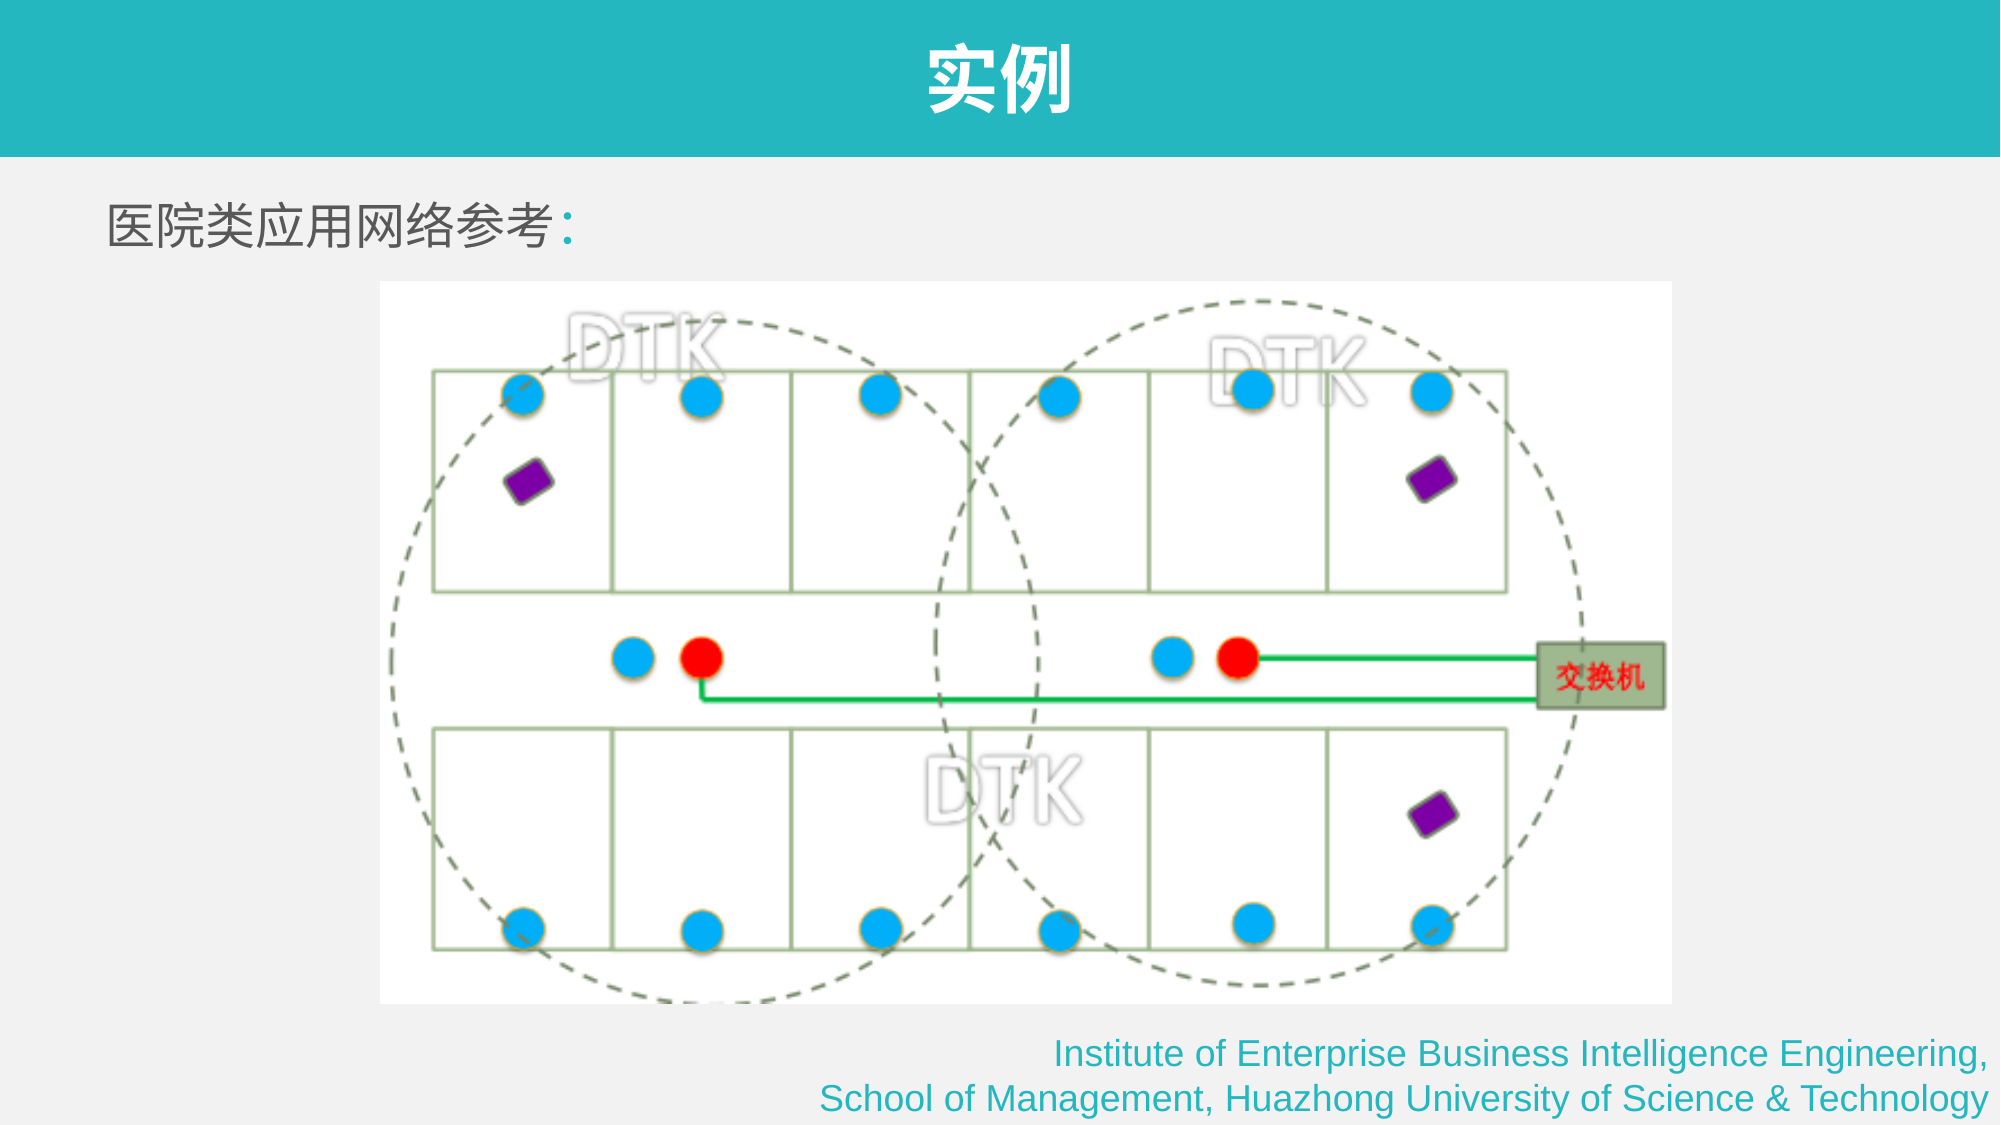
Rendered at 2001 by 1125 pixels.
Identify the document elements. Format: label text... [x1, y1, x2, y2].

text_box 实例 [0, 0, 2000, 158]
text_box Institute of Enterprise Business Intelligence Engineering, School of Management, Huazhong University of Science & Technology [791, 1021, 2000, 1125]
text_box 医院类应用网络参考： [91, 187, 1962, 263]
picture [380, 281, 1673, 1004]
